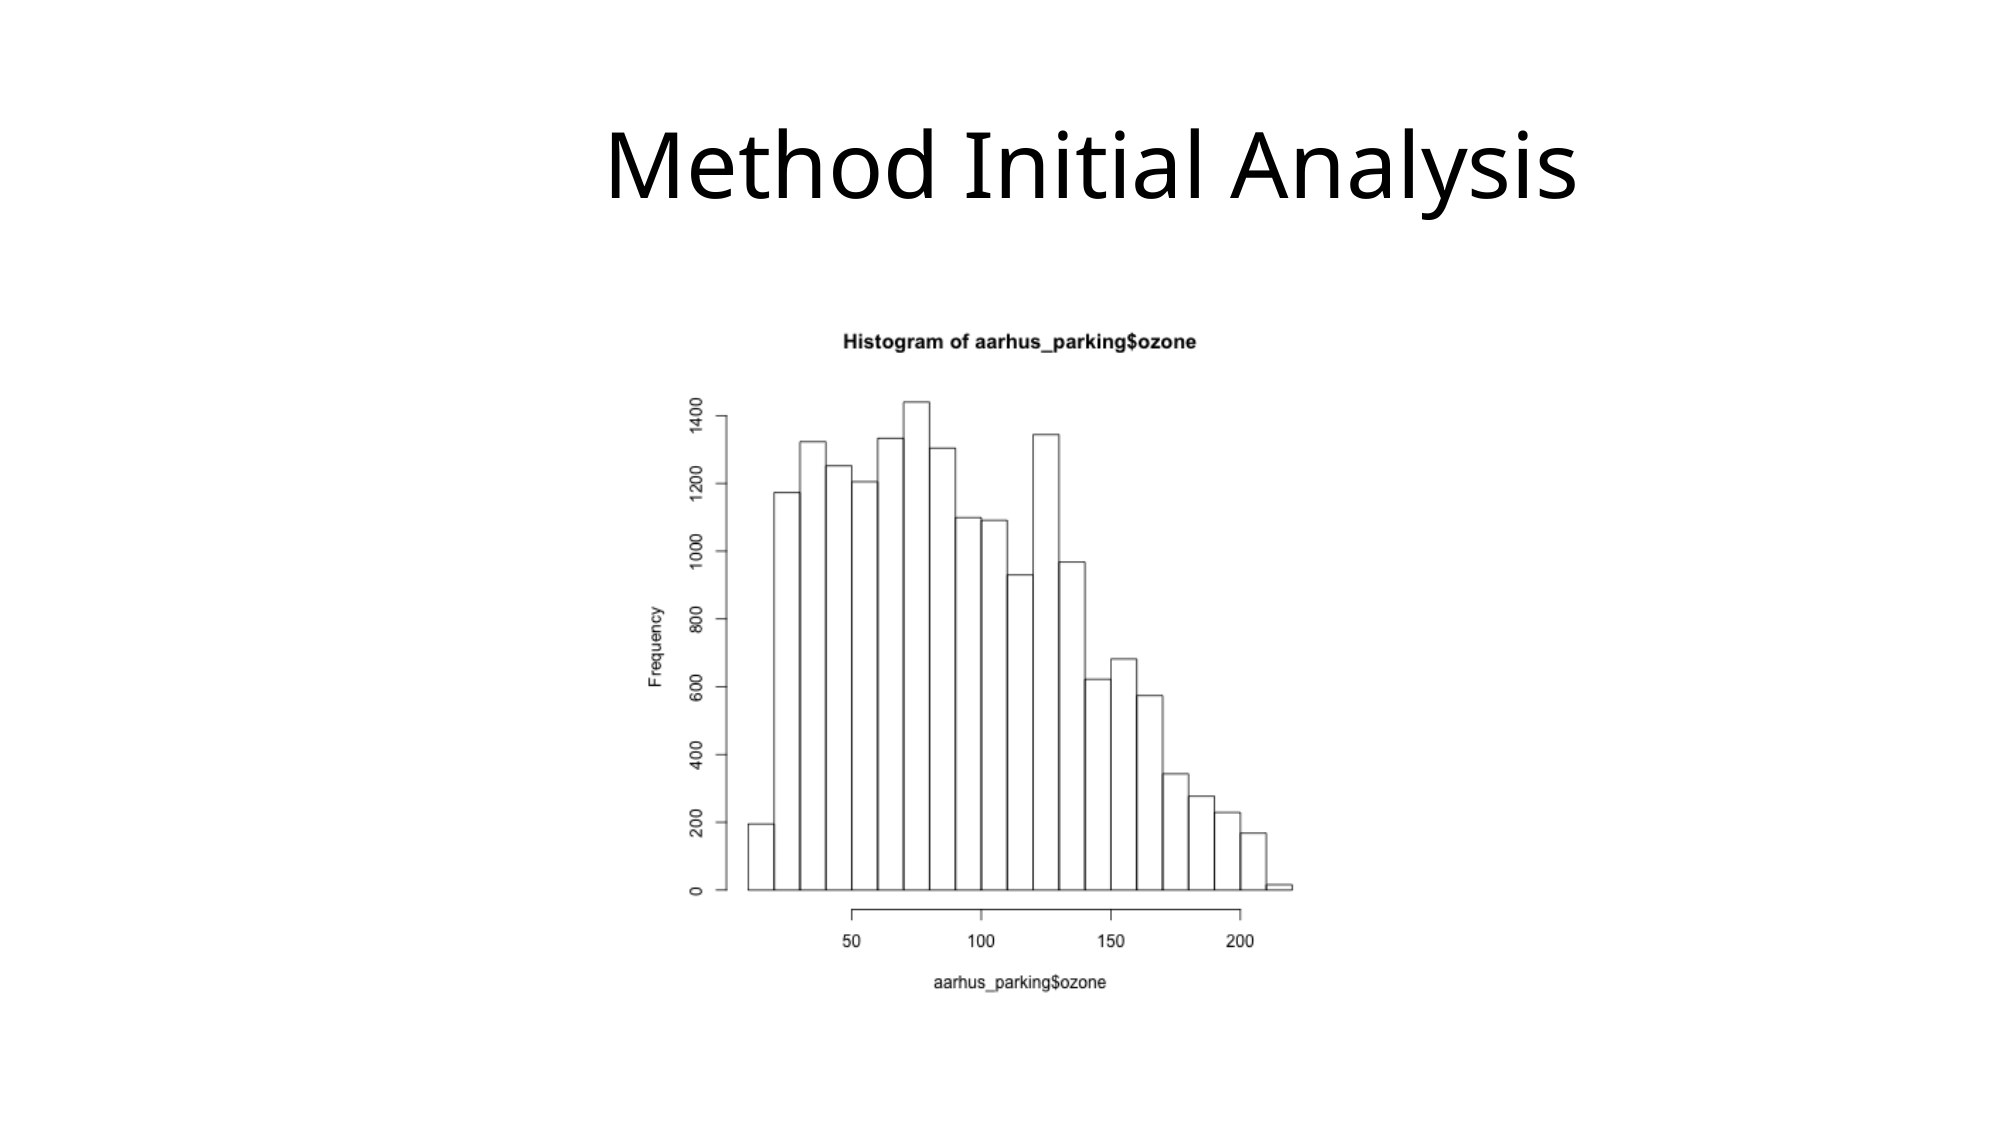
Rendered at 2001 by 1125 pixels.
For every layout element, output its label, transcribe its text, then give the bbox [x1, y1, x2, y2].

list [643, 299, 1357, 1014]
title Method Initial Analysis [137, 59, 1863, 278]
